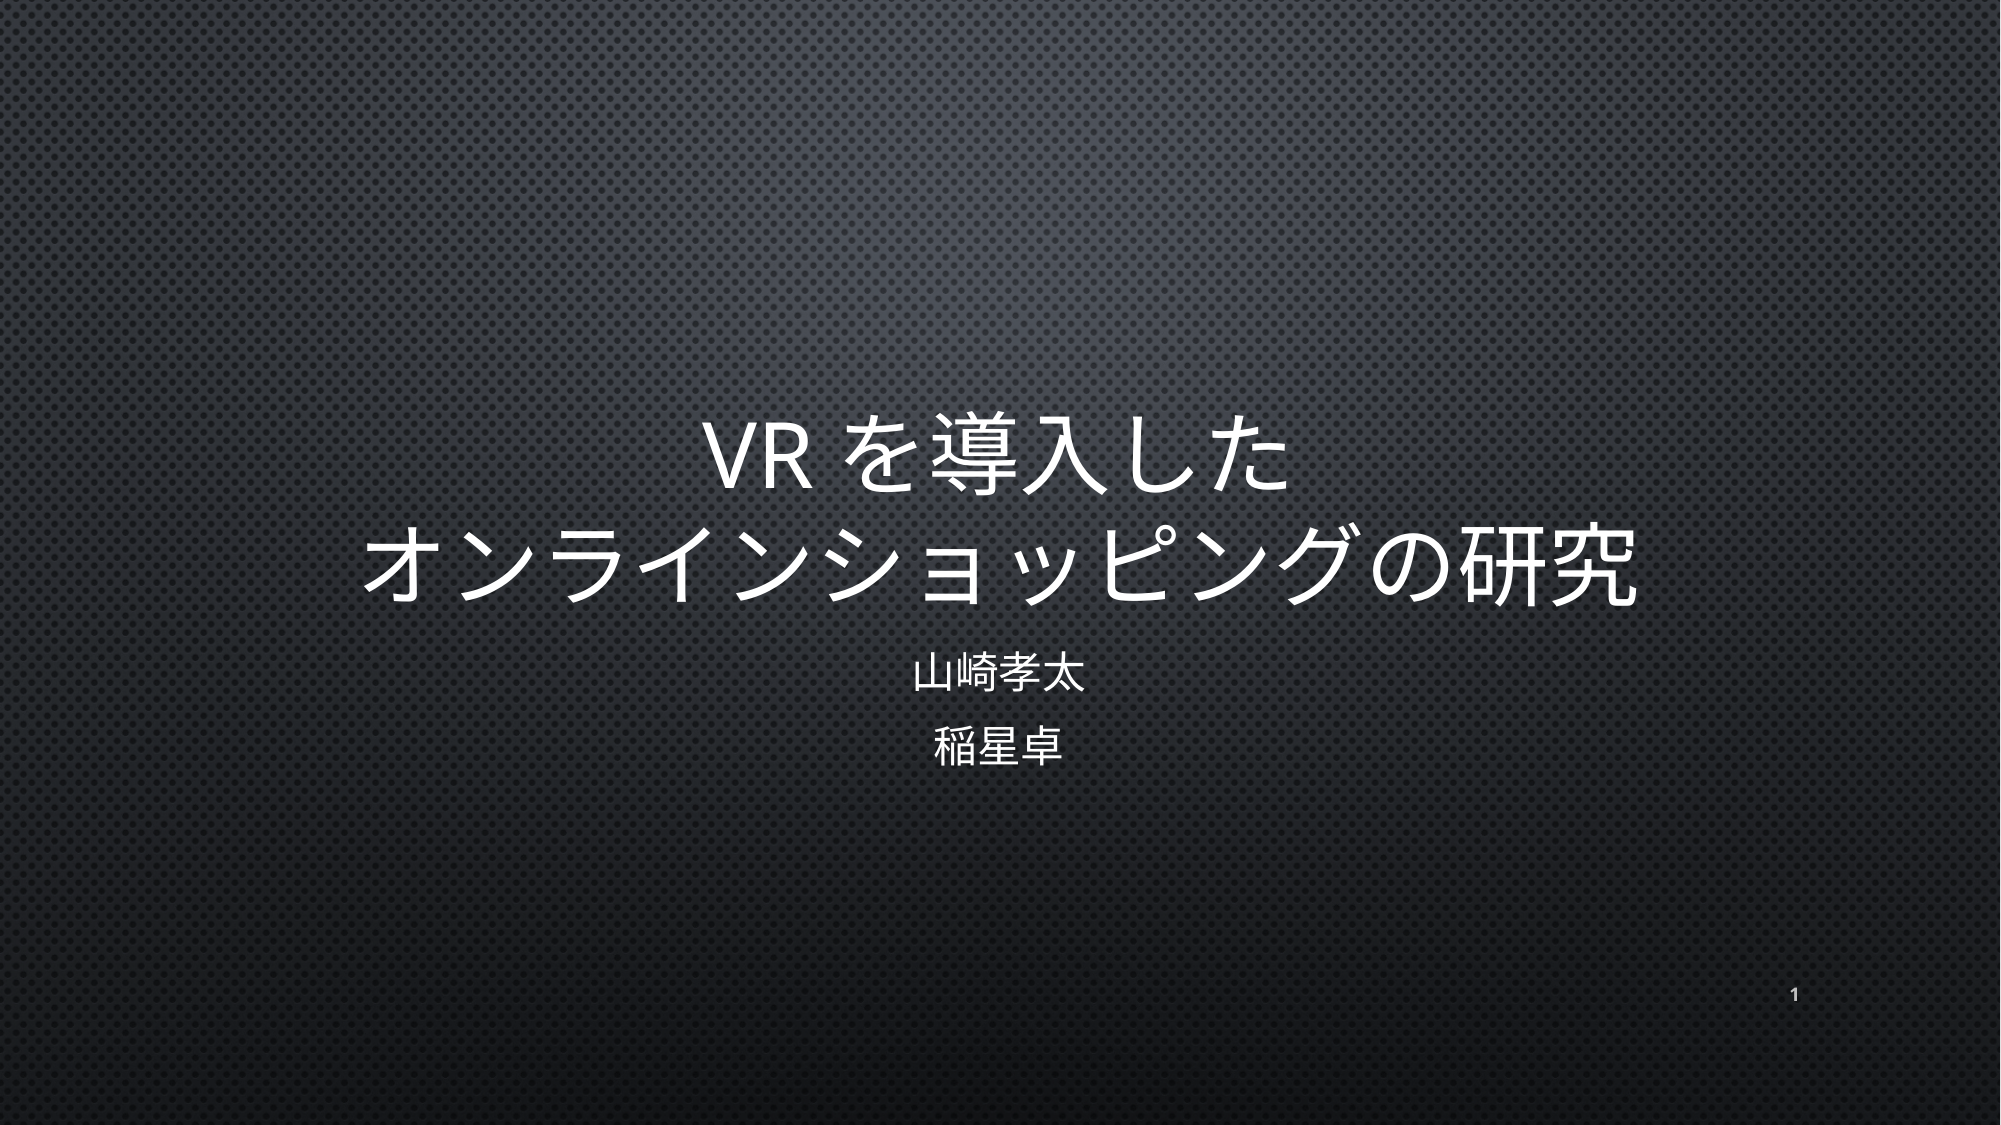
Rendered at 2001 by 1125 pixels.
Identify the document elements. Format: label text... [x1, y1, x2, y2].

slide_number 1 [1724, 965, 1816, 1025]
title VRを導入した オンラインショッピングの研究 [287, 99, 1711, 625]
subtitle 山崎孝太 稲星卓 [287, 637, 1711, 950]
